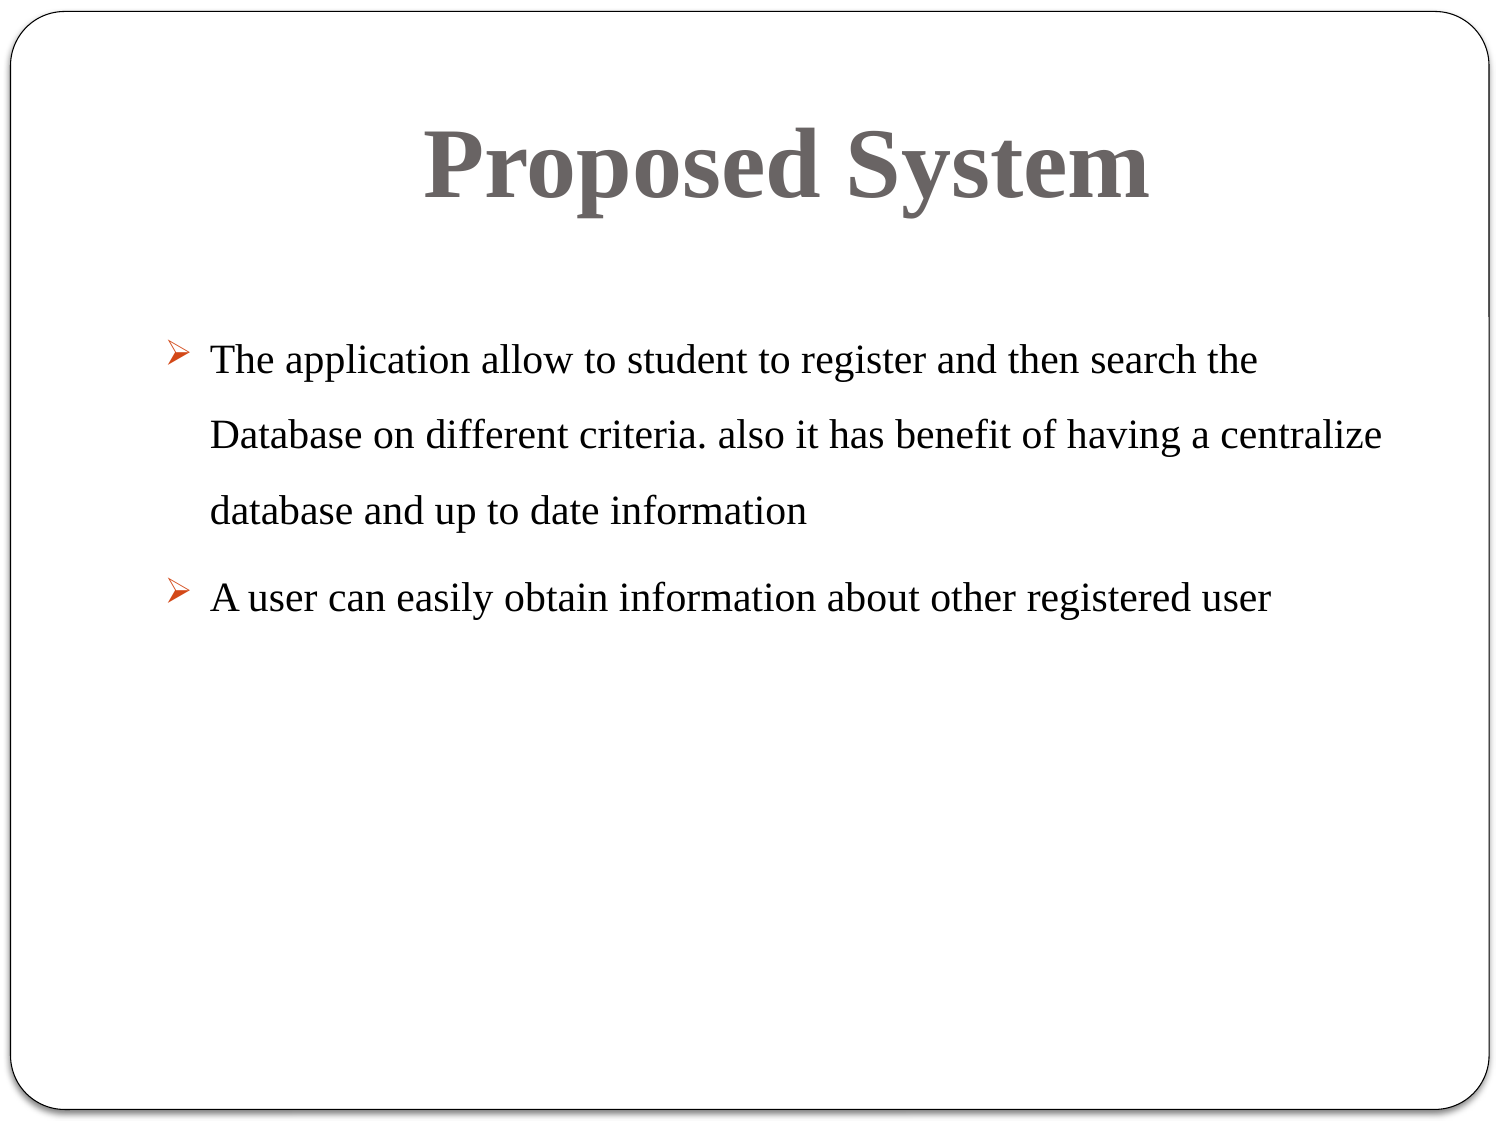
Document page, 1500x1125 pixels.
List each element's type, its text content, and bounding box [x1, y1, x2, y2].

title Proposed System [150, 45, 1425, 233]
list The application allow to student to register and then search the Database on different criteria. also it has benefit of having a centralize database and up to date information A user can easily obtain information about other registered user [150, 237, 1425, 988]
